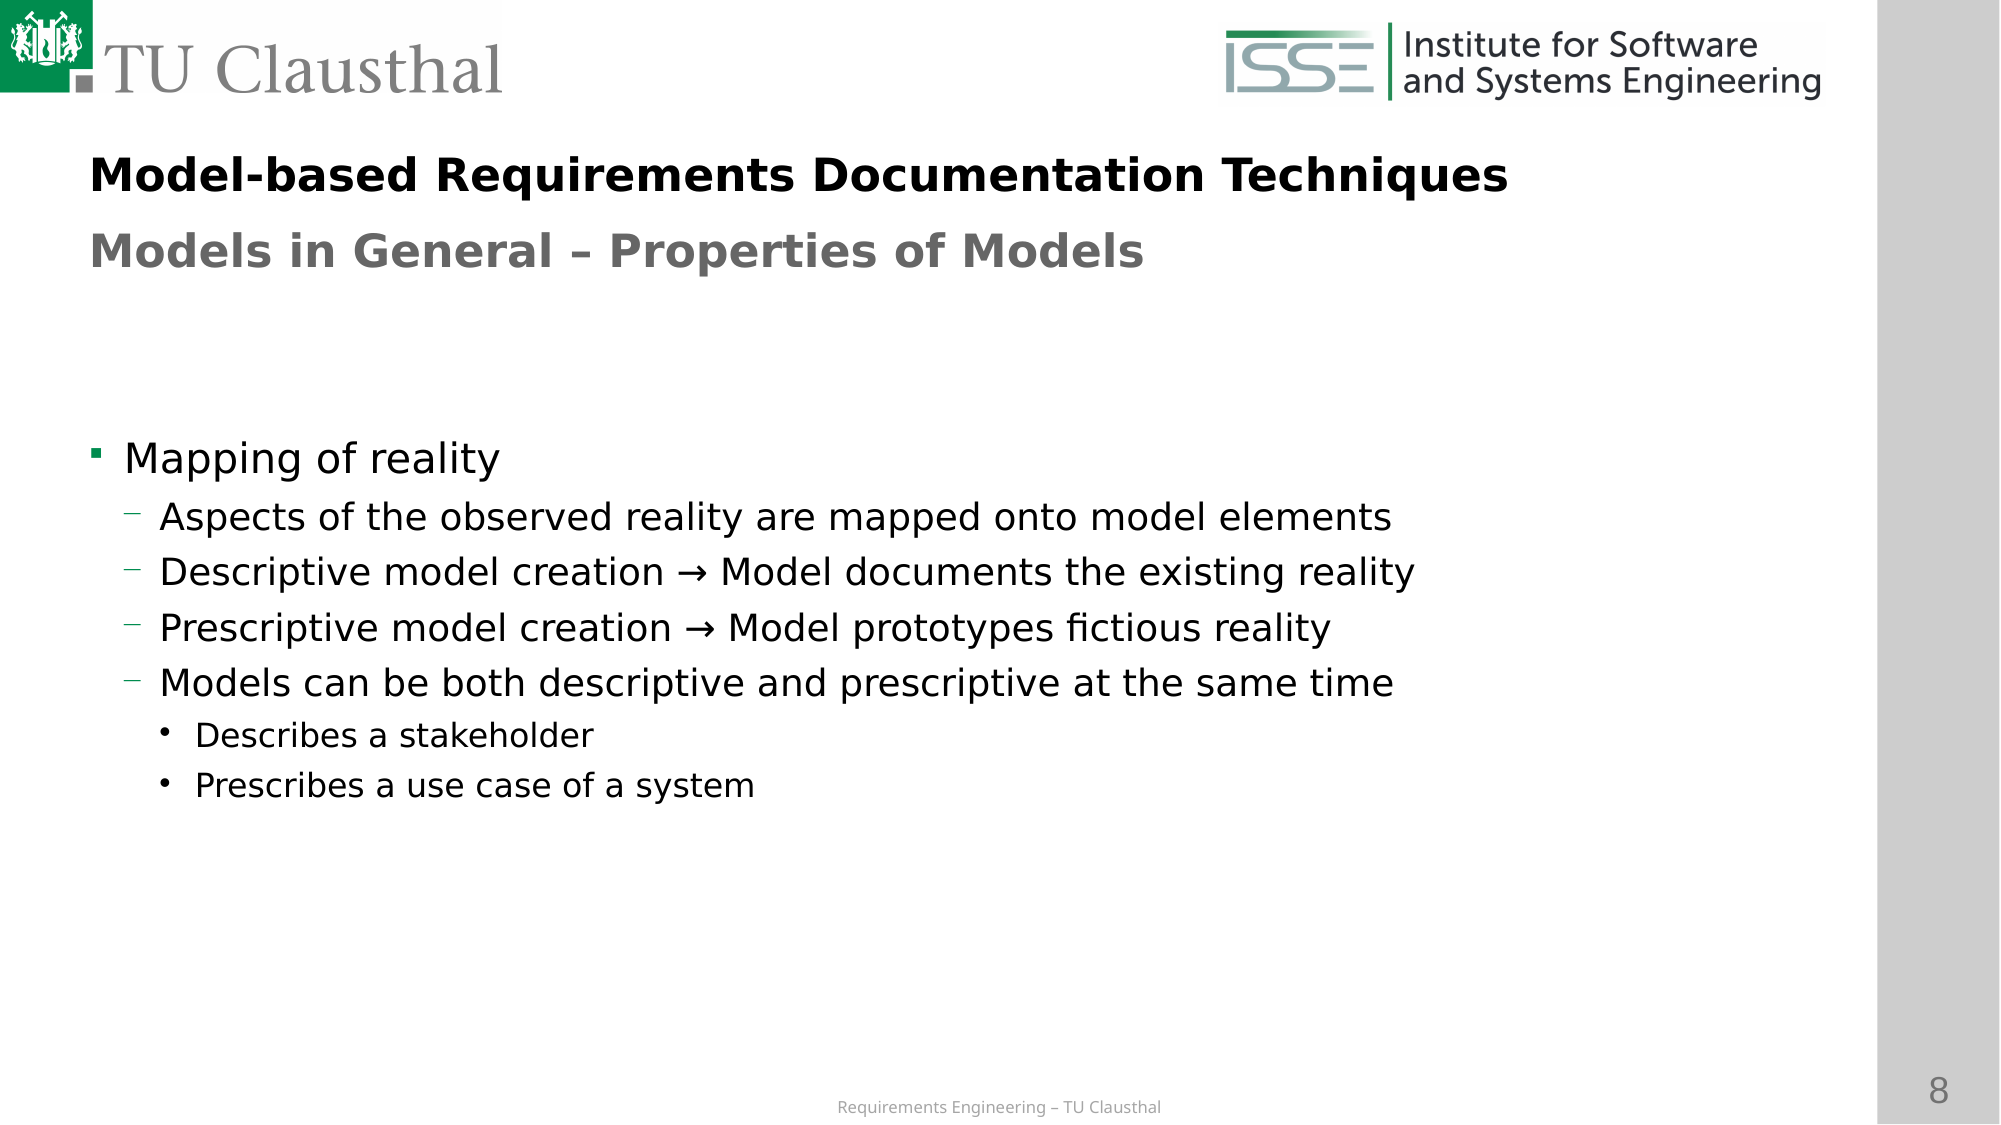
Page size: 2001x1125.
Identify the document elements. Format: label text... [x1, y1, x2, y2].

text_box Models in General – Properties of Models [88, 207, 1789, 291]
list Mapping of reality Aspects of the observed reality are mapped onto model elements Descriptive model creation → Model documents the existing reality Prescriptive model creation → Model prototypes fictious reality Models can be both descriptive and prescriptive at the same time Describes a stakeholder Prescribes a use case of a system [88, 219, 1979, 1018]
picture [0, 0, 502, 93]
text_box Model-based Requirements Documentation Techniques [88, 118, 1789, 201]
picture [1218, 22, 1826, 107]
